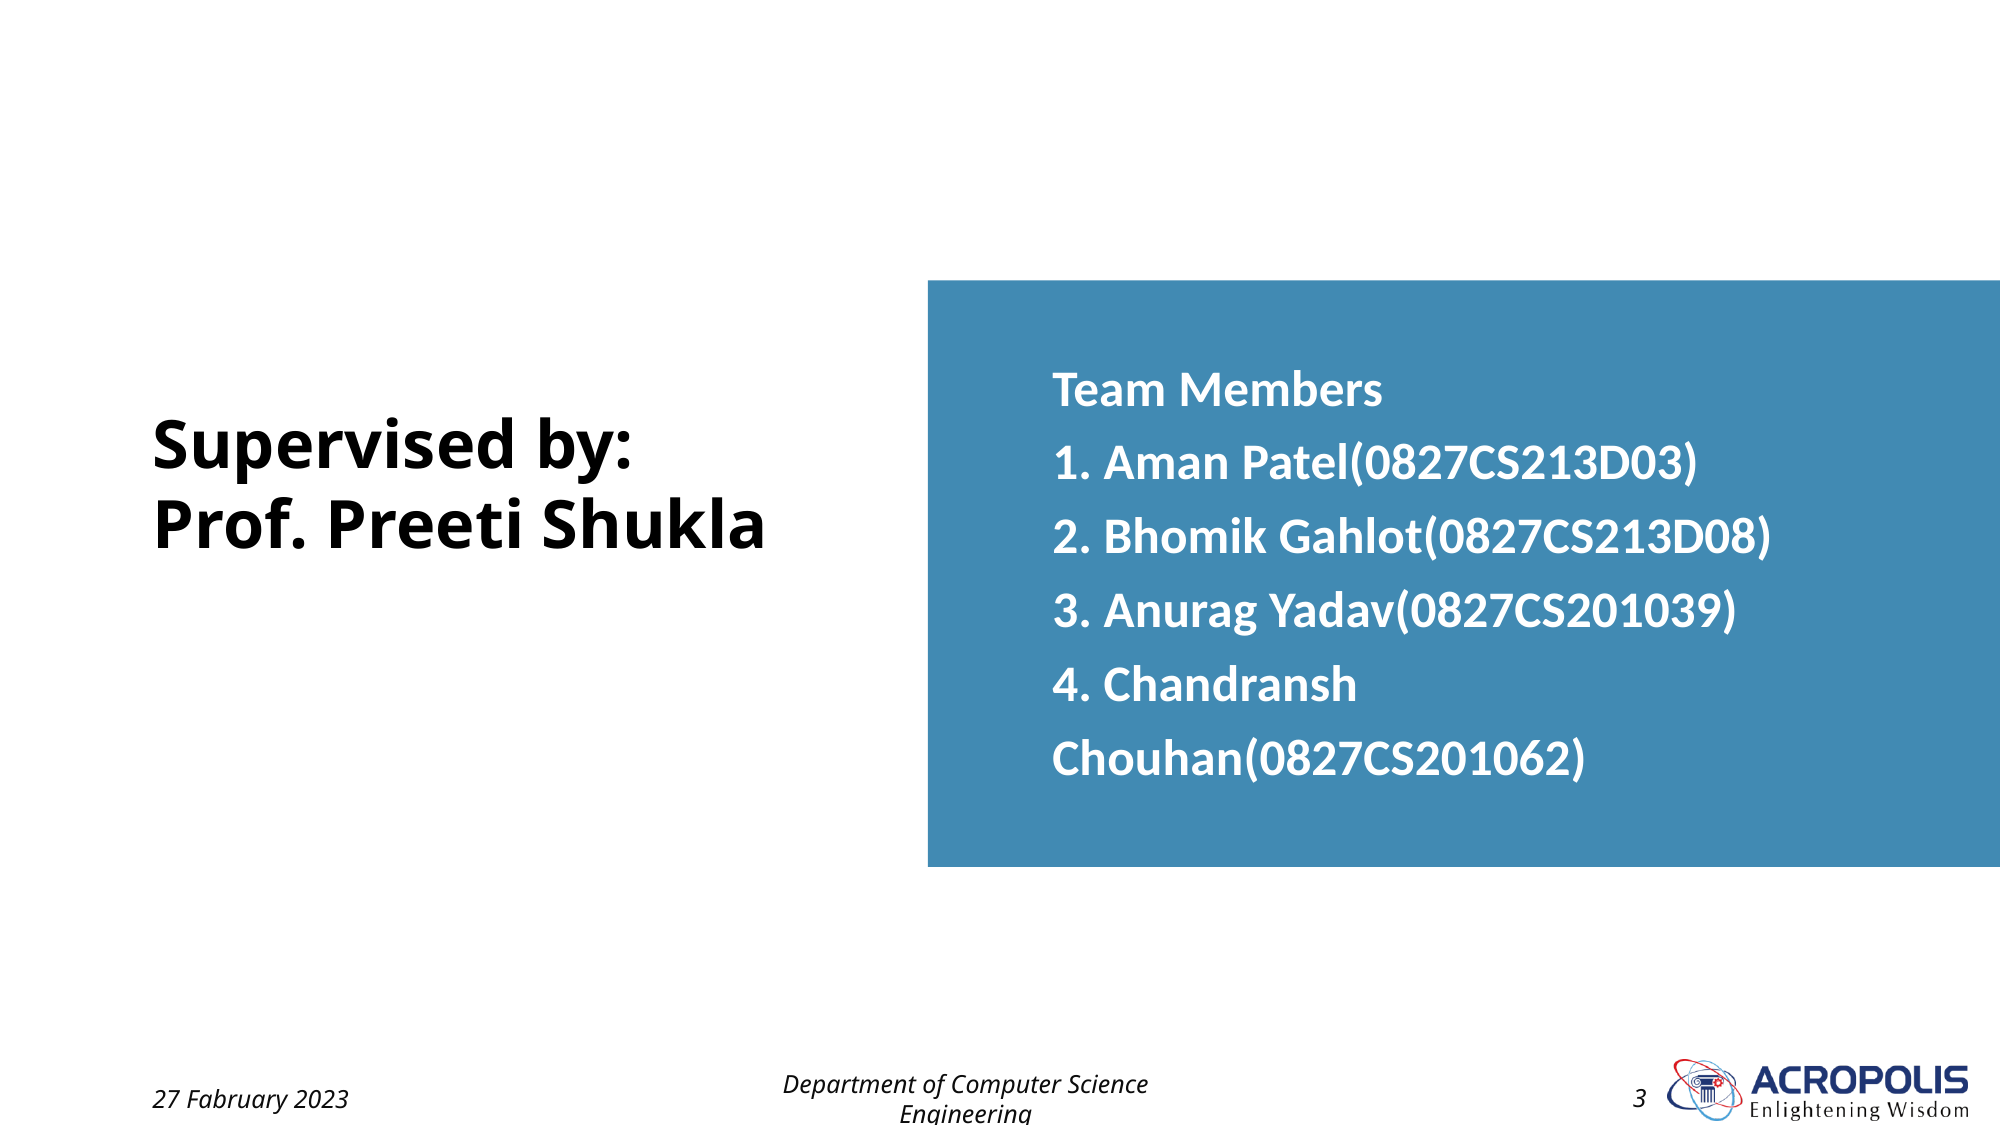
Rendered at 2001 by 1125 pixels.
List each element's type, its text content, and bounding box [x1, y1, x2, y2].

title Supervised by: Prof. Preeti Shukla [137, 394, 926, 753]
slide_number ‹#› [1436, 1076, 1662, 1122]
slide_number 27 Fabruary 2023 [137, 1076, 663, 1122]
picture [1667, 1059, 1968, 1121]
list Team Members 1. Aman Patel(0827CS213D03) 2. Bhomik Gahlot(0827CS213D08) 3. Anurag Yadav(0827CS201039) 4. Chandransh Chouhan(0827CS201062) [1037, 332, 1902, 797]
footer Department of Computer Science Engineering [703, 1076, 1229, 1122]
